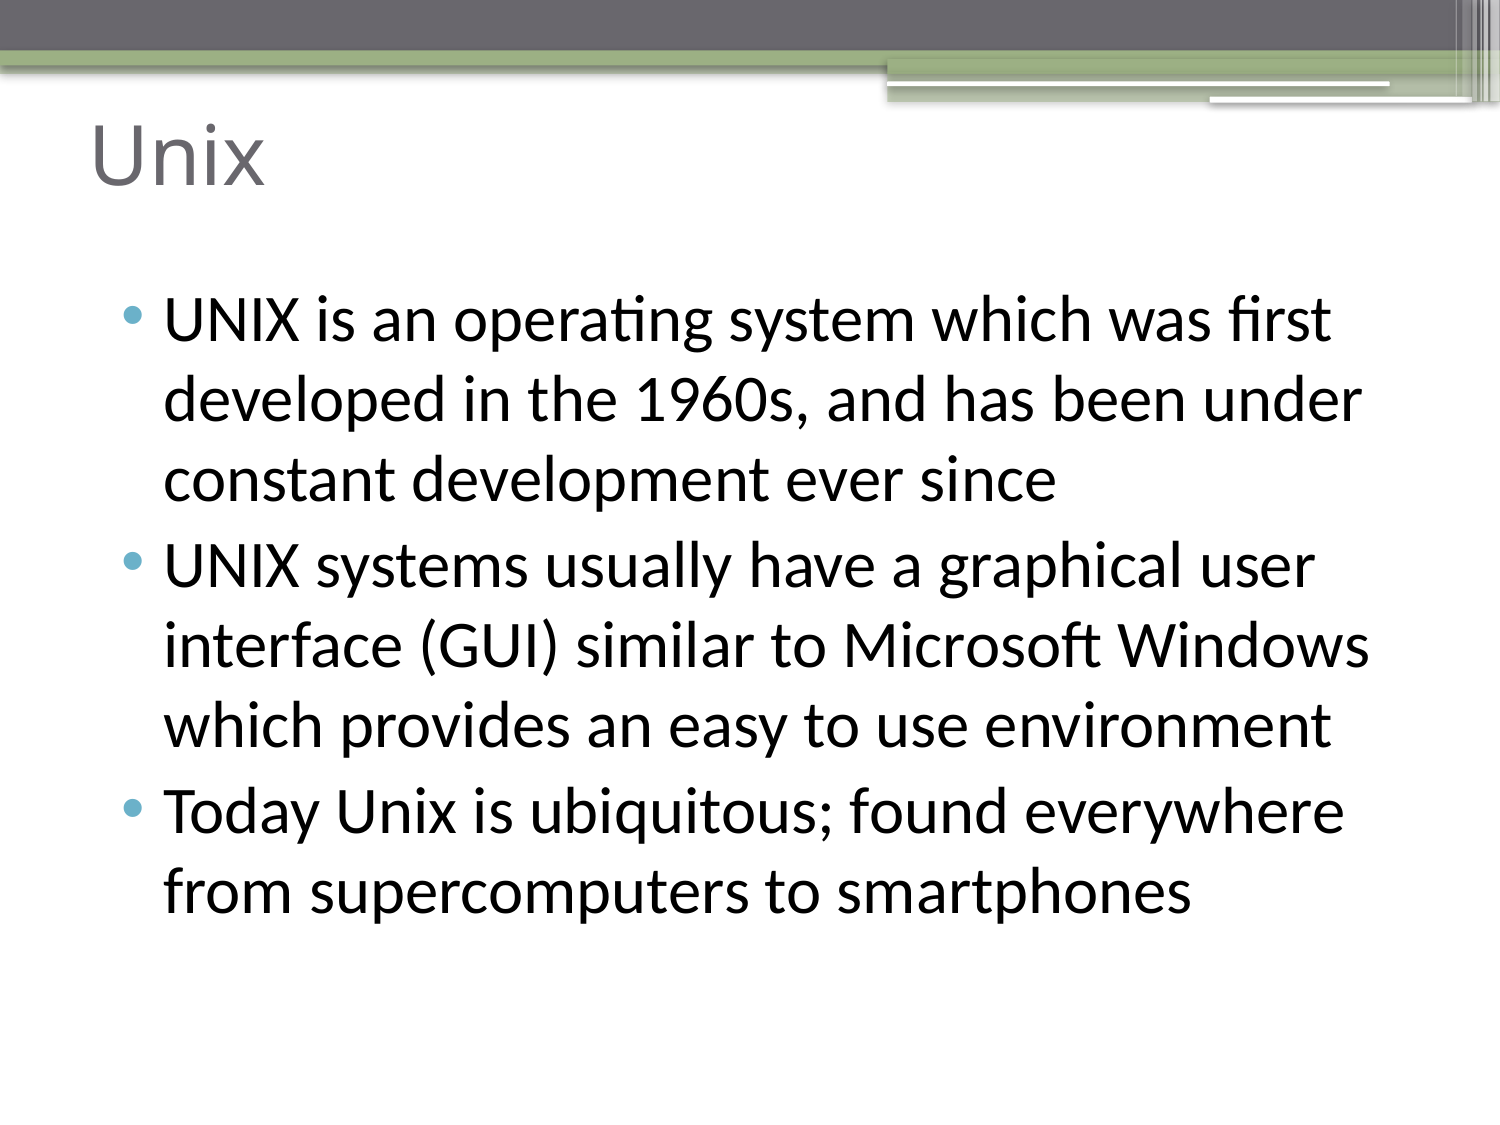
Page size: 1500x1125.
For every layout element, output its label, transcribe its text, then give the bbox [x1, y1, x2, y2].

title Unix [88, 101, 1477, 243]
list UNIX is an operating system which was first developed in the 1960s, and has been under constant development ever since UNIX systems usually have a graphical user interface (GUI) similar to Microsoft Windows which provides an easy to use environment Today Unix is ubiquitous; found everywhere from supercomputers to smartphones [88, 267, 1471, 1071]
